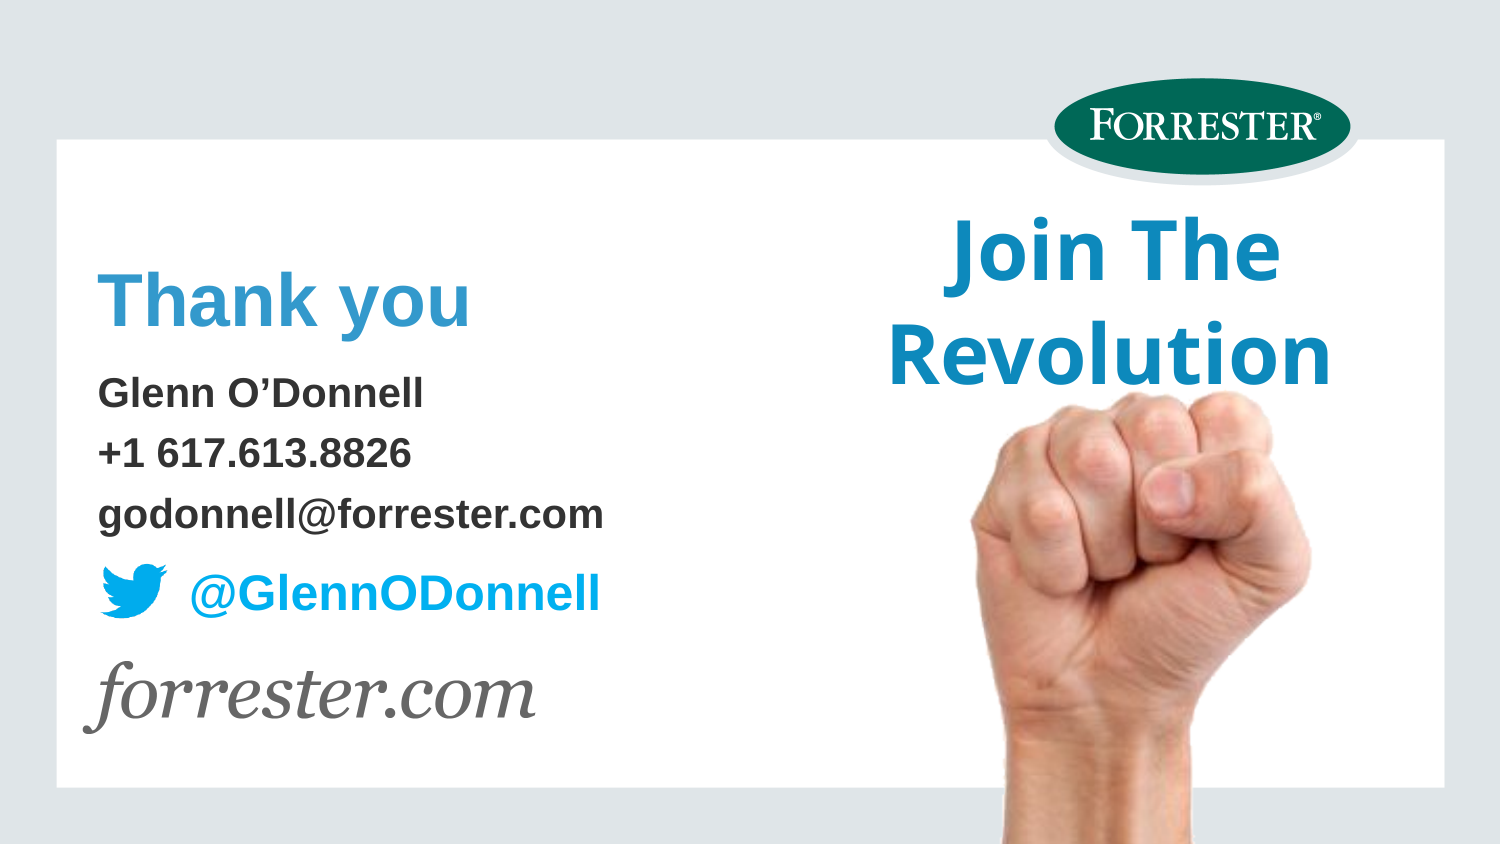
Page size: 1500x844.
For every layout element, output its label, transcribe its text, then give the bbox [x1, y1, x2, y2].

text_box [825, 205, 1417, 363]
text_box Join The [858, 196, 1375, 297]
picture [0, 0, 1500, 844]
text_box Revolution [885, 301, 1403, 362]
text_box @GlennODonnell [195, 560, 602, 621]
list Glenn O’Donnell +1 617.613.8826 godonnell@forrester.com [97, 365, 713, 539]
